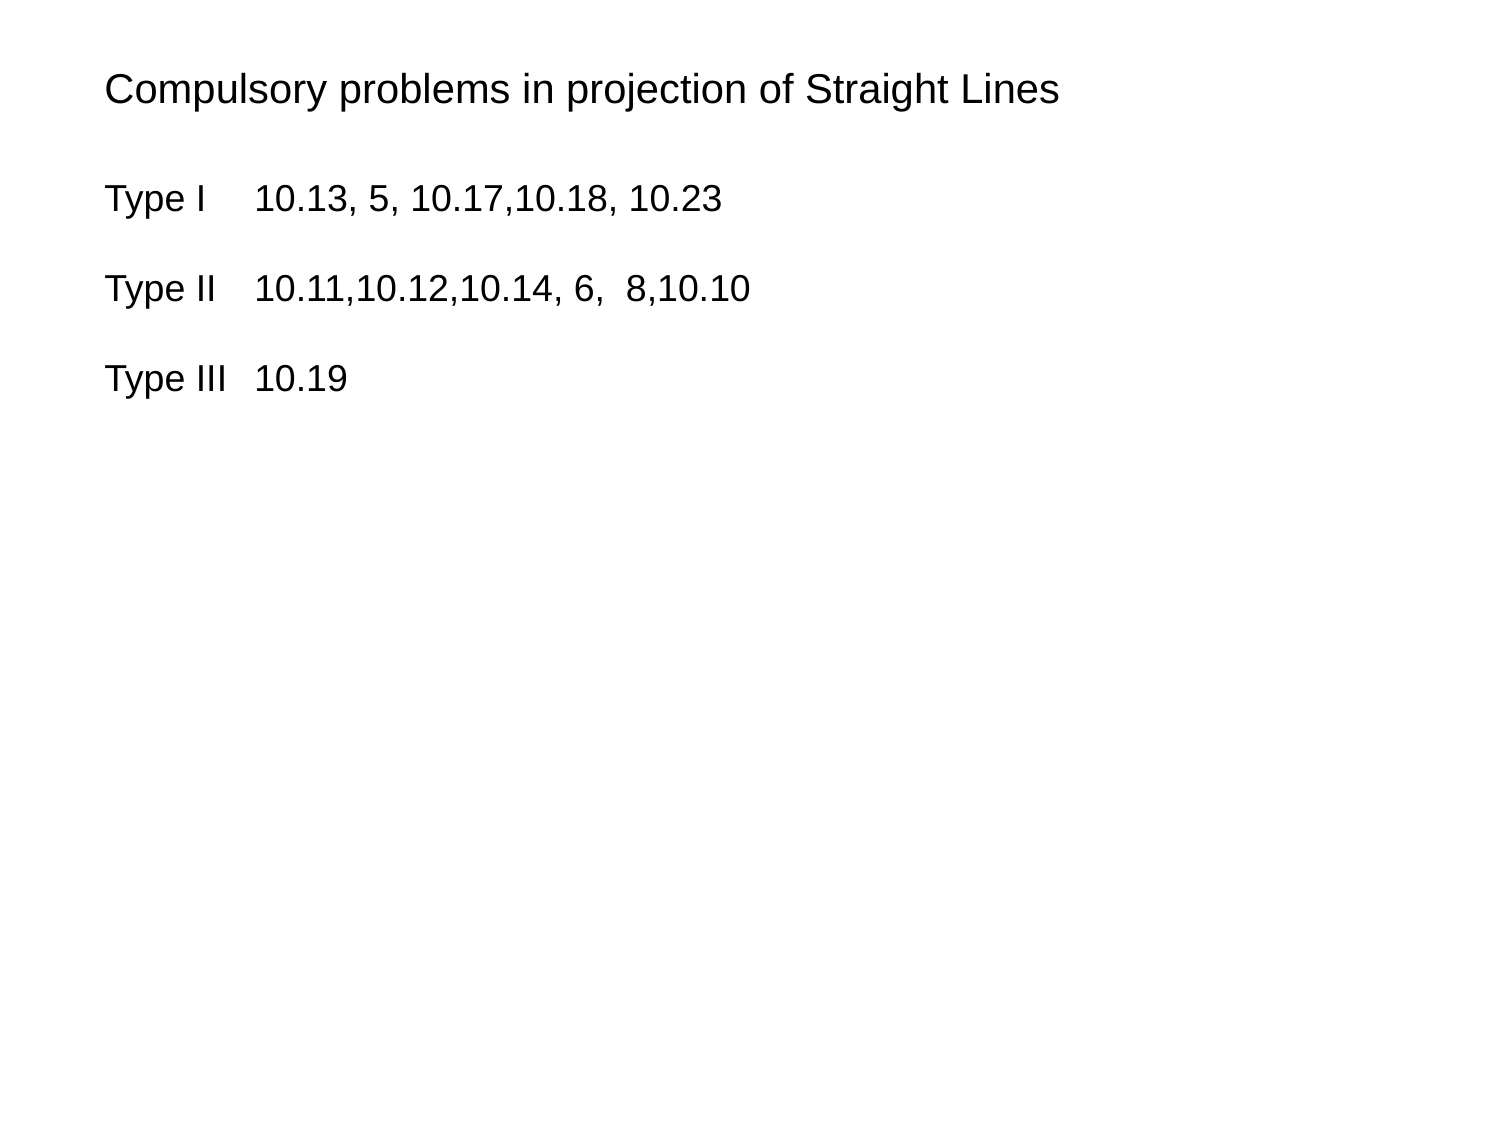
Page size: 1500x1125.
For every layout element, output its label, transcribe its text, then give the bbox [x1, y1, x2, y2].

text_box Compulsory problems in projection of Straight Lines Type I 10.13, 5, 10.17,10.18, 10.23 Type II 10.11,10.12,10.14, 6, 8,10.10 Type III 10.19 [89, 54, 1357, 452]
